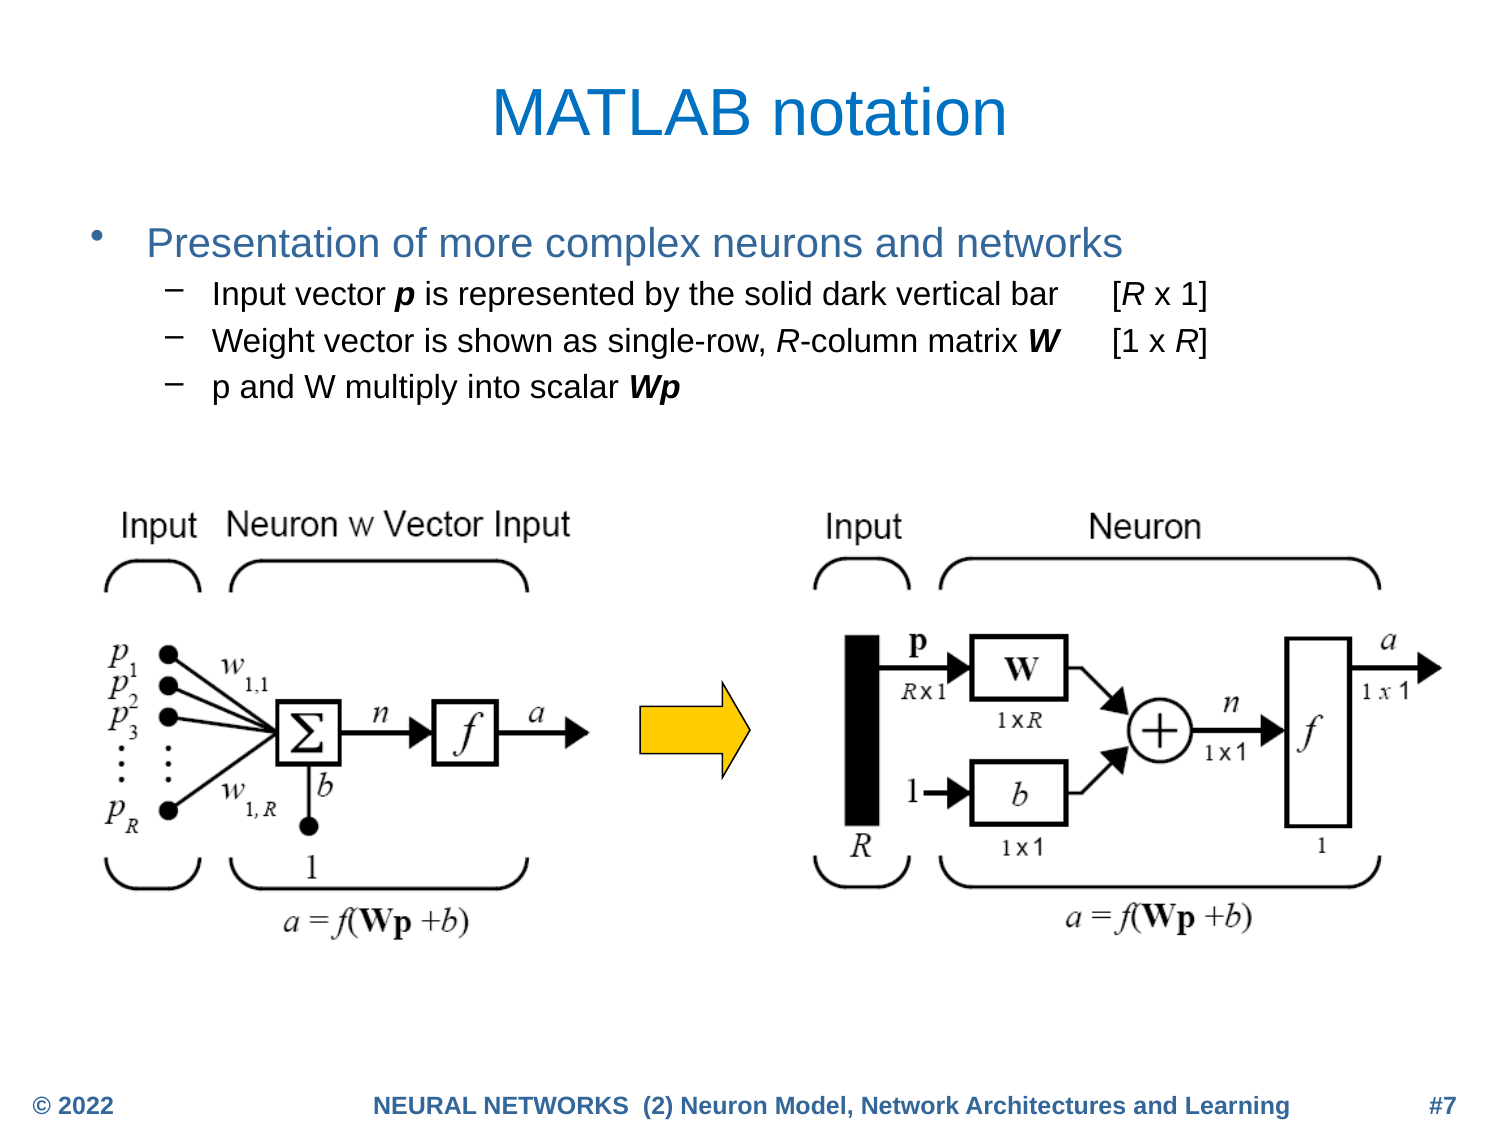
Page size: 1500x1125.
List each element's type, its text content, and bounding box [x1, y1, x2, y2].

picture [99, 508, 594, 945]
picture [796, 508, 1447, 942]
footer NEURAL NETWORKS (2) Neuron Model, Network Architectures and Learning [324, 1082, 1080, 1118]
slide_number © 2022 [17, 1082, 324, 1118]
title MATLAB notation [74, 44, 1426, 173]
text_box [640, 682, 751, 778]
slide_number #7 [1080, 1082, 1473, 1118]
list Presentation of more complex neurons and networks Input vector p is represented by the solid dark vertical bar [R x 1] Weight vector is shown as single-row, R-column matrix W [1 x R] p and W multiply into scalar Wp [74, 207, 1426, 1048]
